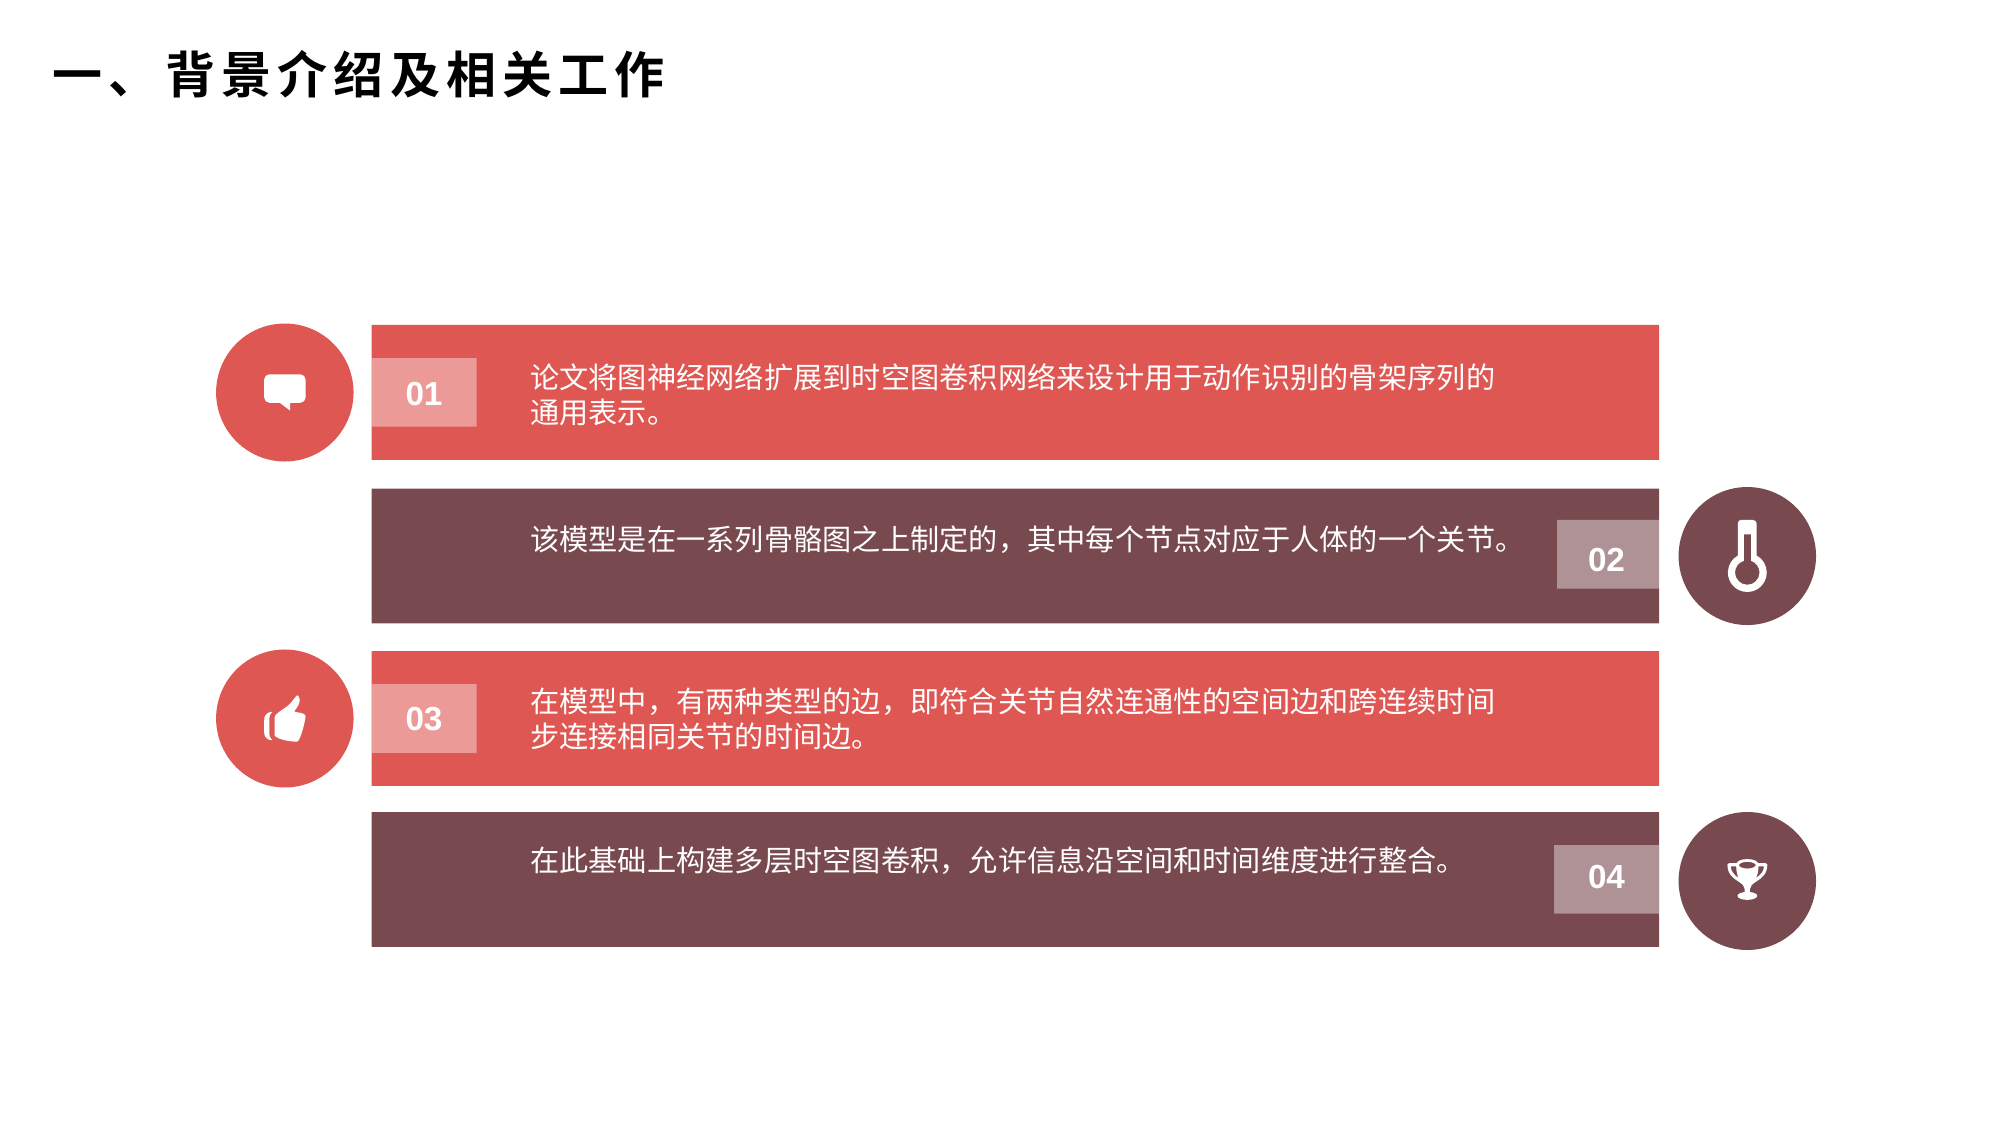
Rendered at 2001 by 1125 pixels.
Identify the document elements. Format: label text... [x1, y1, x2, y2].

text_box [1677, 485, 1818, 627]
text_box [371, 811, 1660, 948]
text_box 02 [1556, 535, 1657, 586]
text_box [371, 650, 1660, 787]
text_box [1677, 810, 1818, 952]
text_box 04 [1556, 852, 1657, 903]
text_box [1553, 844, 1660, 915]
text_box 一、背景介绍及相关工作 [38, 35, 690, 111]
text_box [215, 648, 355, 789]
text_box [371, 357, 478, 428]
text_box [274, 695, 306, 742]
text_box [1727, 519, 1767, 592]
text_box 该模型是在一系列骨骼图之上制定的，其中每个节点对应于人体的一个关节。 [515, 514, 1516, 565]
text_box 论文将图神经网络扩展到时空图卷积网络来设计用于动作识别的骨架序列的通用表示。 [515, 352, 1516, 438]
text_box [264, 374, 306, 411]
text_box [264, 711, 273, 741]
text_box [371, 324, 1660, 461]
text_box [1556, 519, 1663, 590]
text_box [215, 322, 355, 463]
text_box [371, 487, 1660, 624]
text_box [371, 683, 478, 754]
text_box 03 [374, 694, 475, 745]
text_box 在此基础上构建多层时空图卷积，允许信息沿空间和时间维度进行整合。 [515, 834, 1516, 885]
text_box [1727, 859, 1768, 900]
text_box 01 [374, 369, 475, 420]
text_box 在模型中，有两种类型的边，即符合关节自然连通性的空间边和跨连续时间步连接相同关节的时间边。 [515, 675, 1516, 761]
